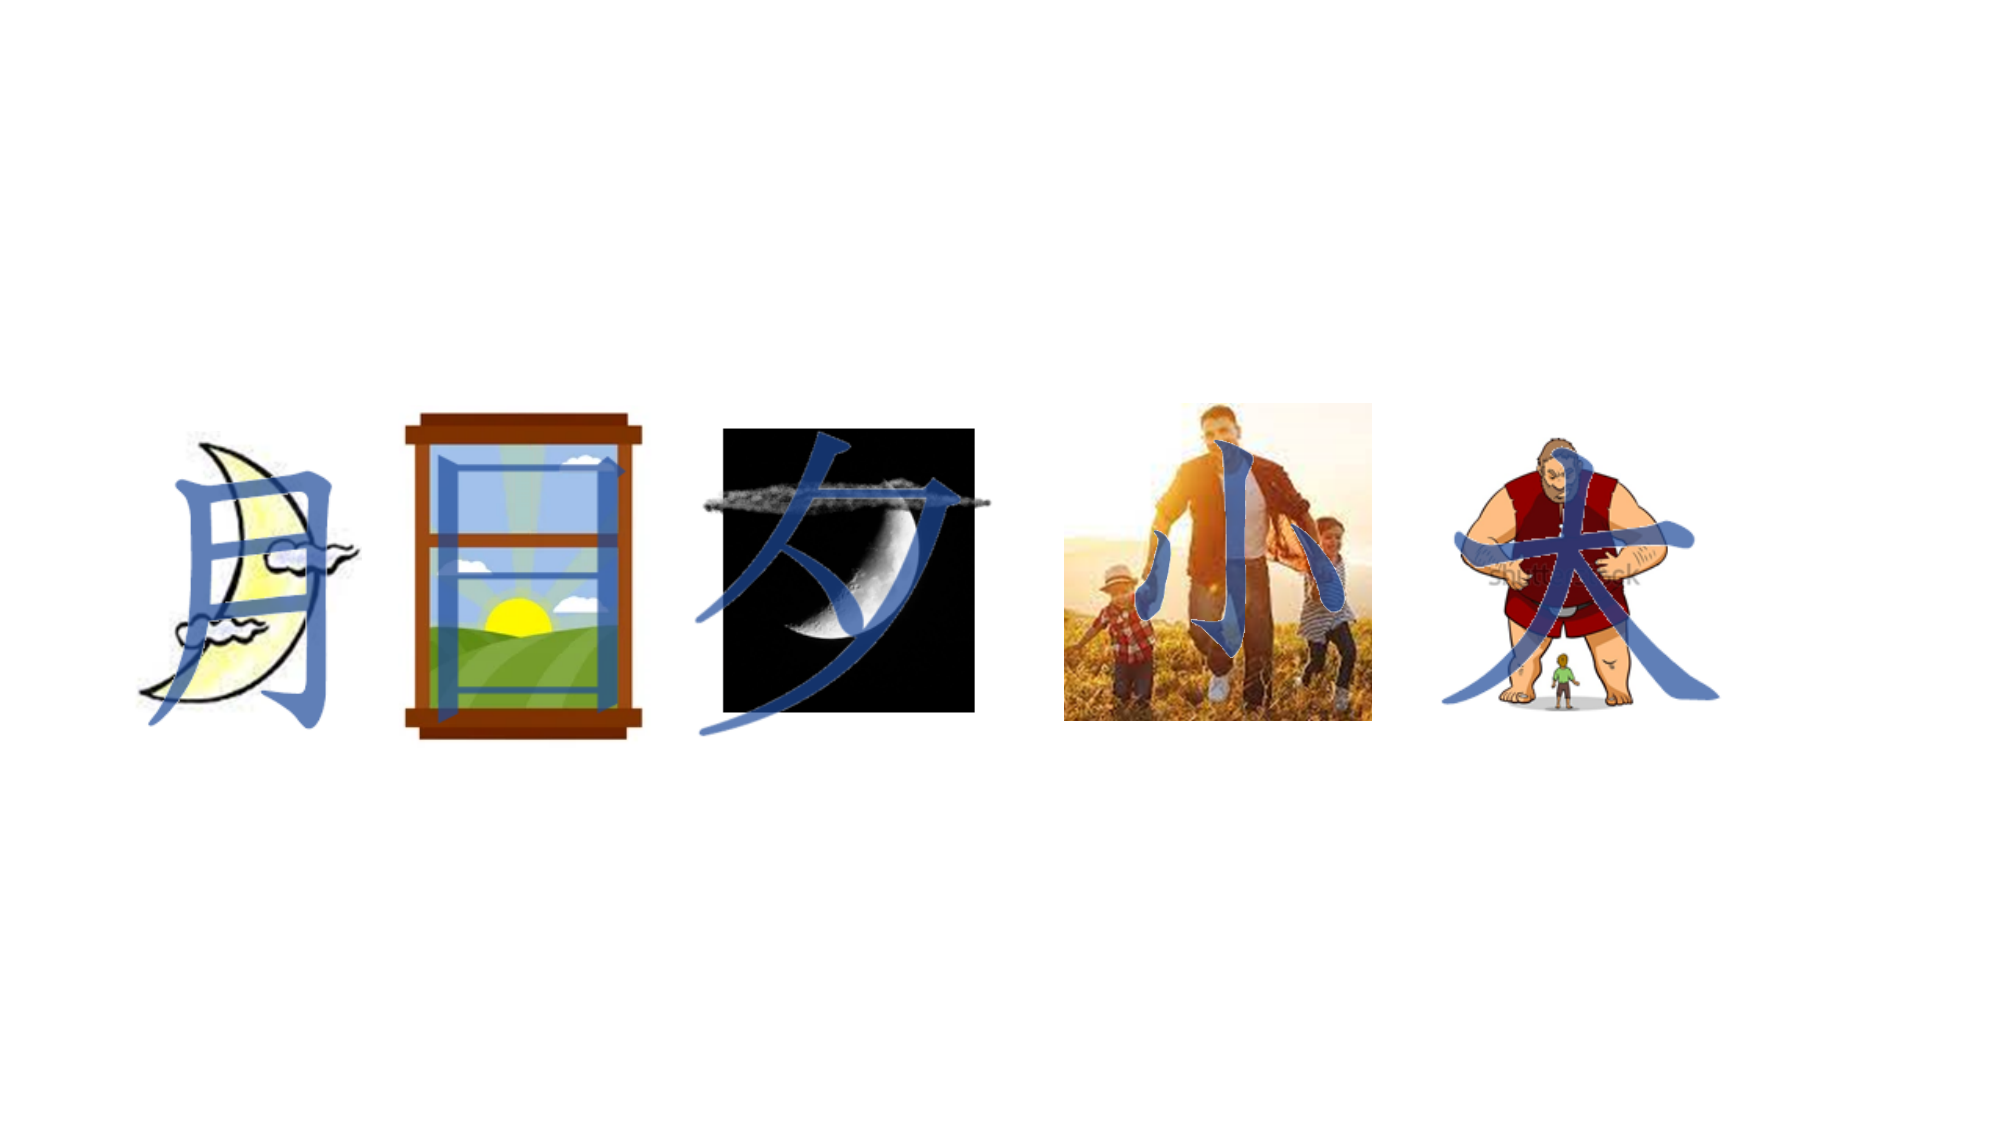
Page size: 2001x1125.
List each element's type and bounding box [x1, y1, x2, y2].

picture [1064, 403, 1372, 722]
picture [133, 431, 362, 741]
picture [1436, 432, 1726, 724]
picture [689, 421, 1000, 741]
picture [398, 405, 652, 751]
